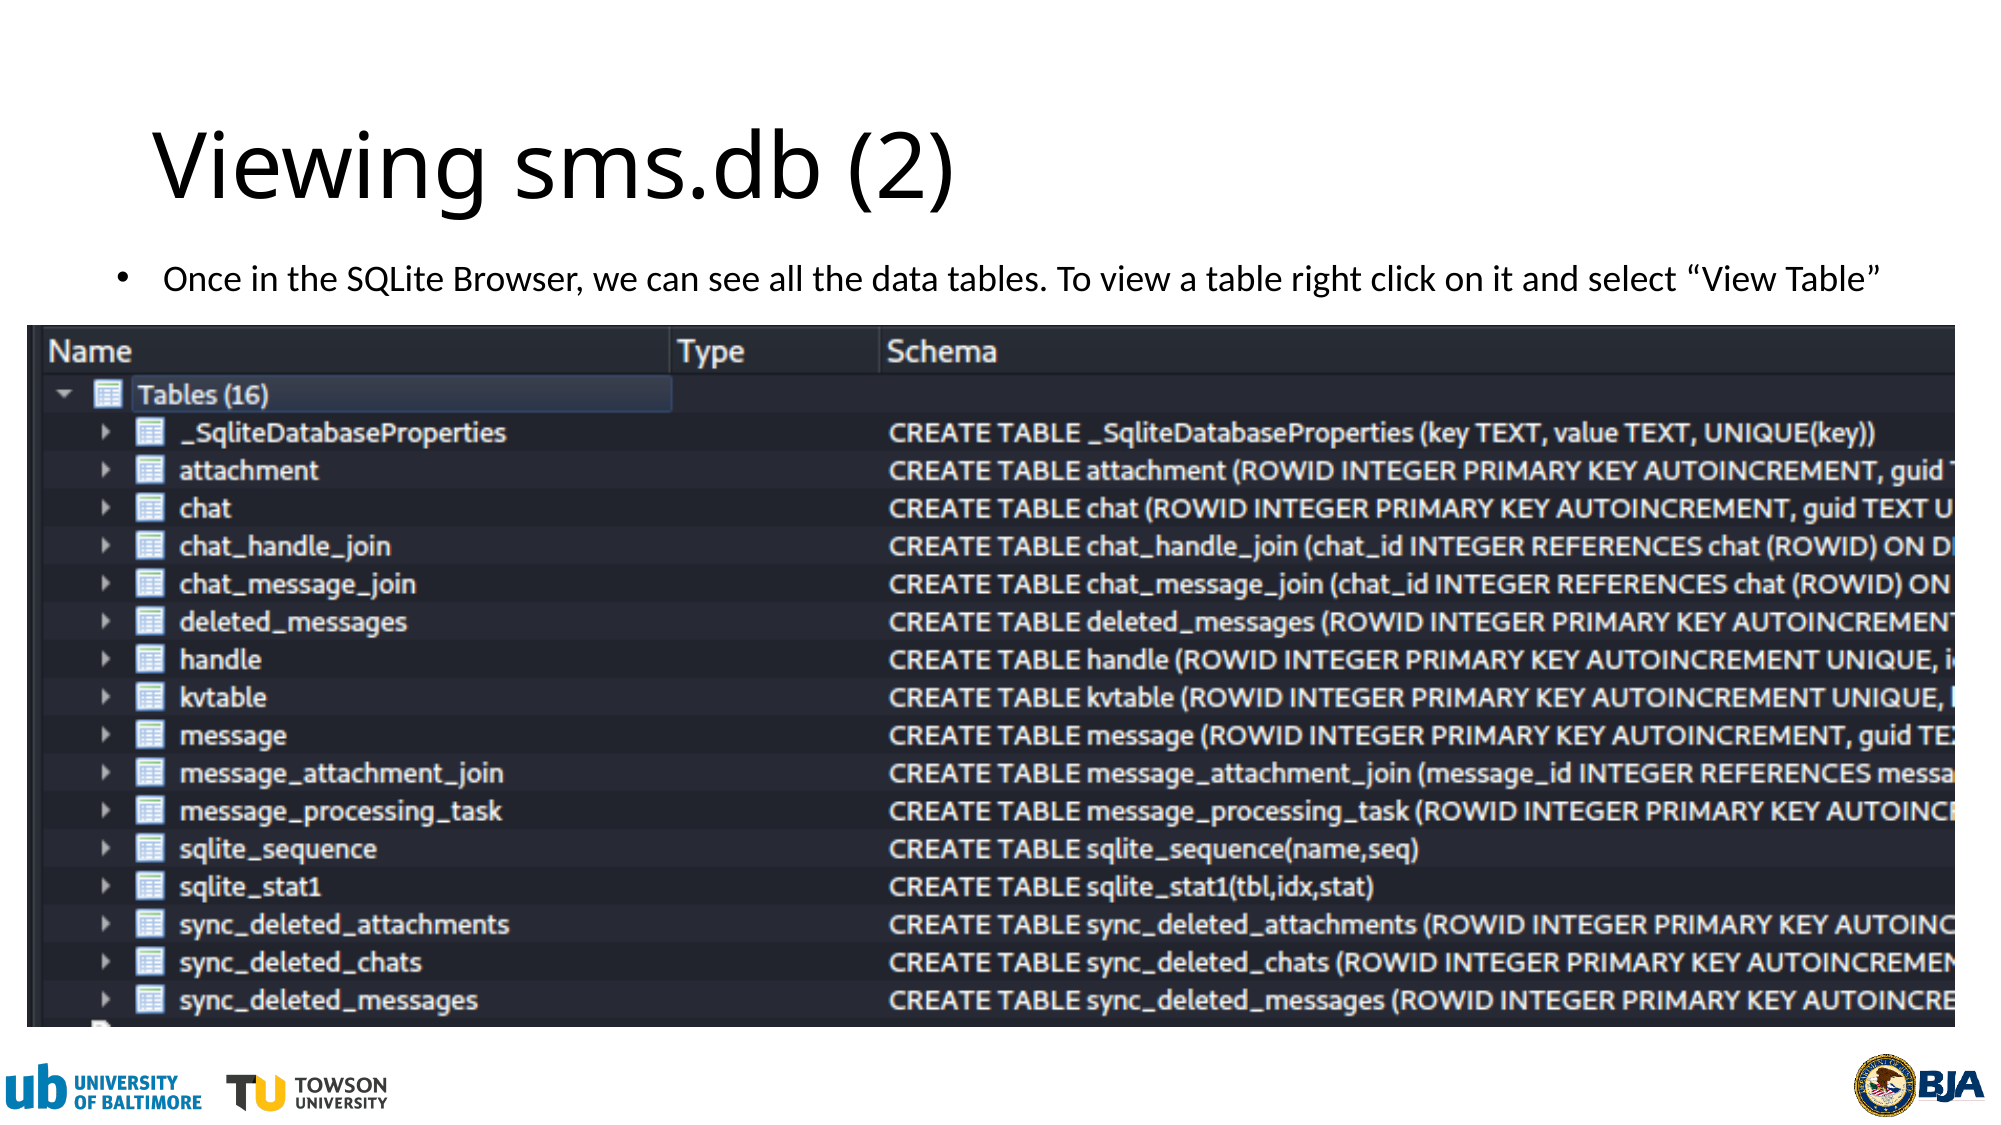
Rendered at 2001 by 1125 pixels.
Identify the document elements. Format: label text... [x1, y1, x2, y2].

text_box Once in the SQLite Browser, we can see all the data tables. To view a table right click on it and select “View Table” [101, 246, 1899, 307]
picture [1854, 1054, 1986, 1117]
picture [26, 325, 1955, 1028]
picture [0, 1031, 407, 1125]
title Viewing sms.db (2) [137, 59, 1863, 246]
